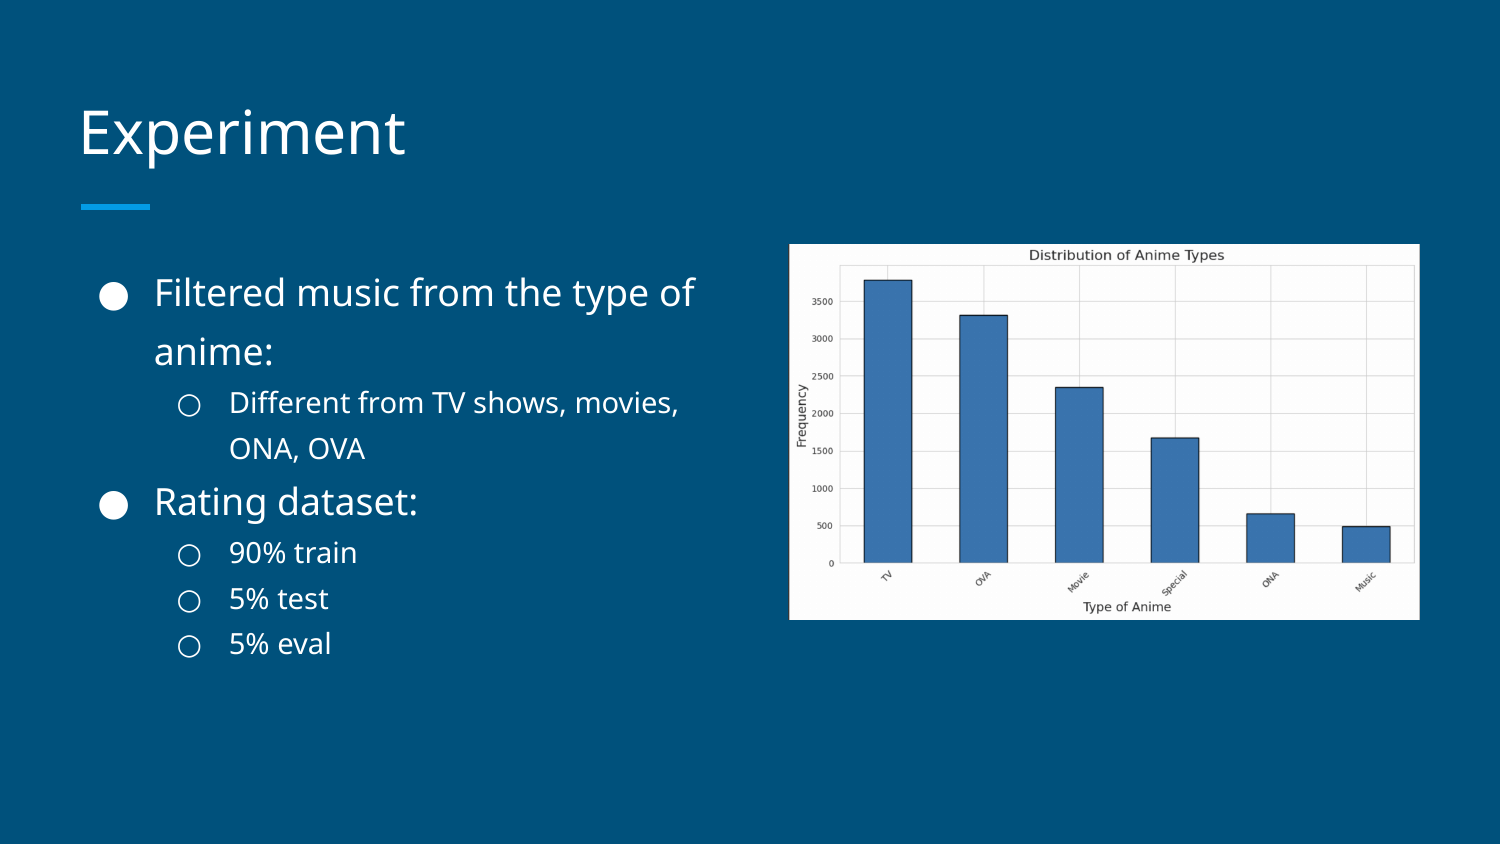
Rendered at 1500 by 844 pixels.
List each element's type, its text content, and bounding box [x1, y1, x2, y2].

title Experiment [63, 75, 1437, 188]
list Filtered music from the type of anime: Different from TV shows, movies, ONA, OVA Rating dataset: 90% train 5% test 5% eval [63, 244, 768, 796]
picture [789, 245, 1419, 619]
